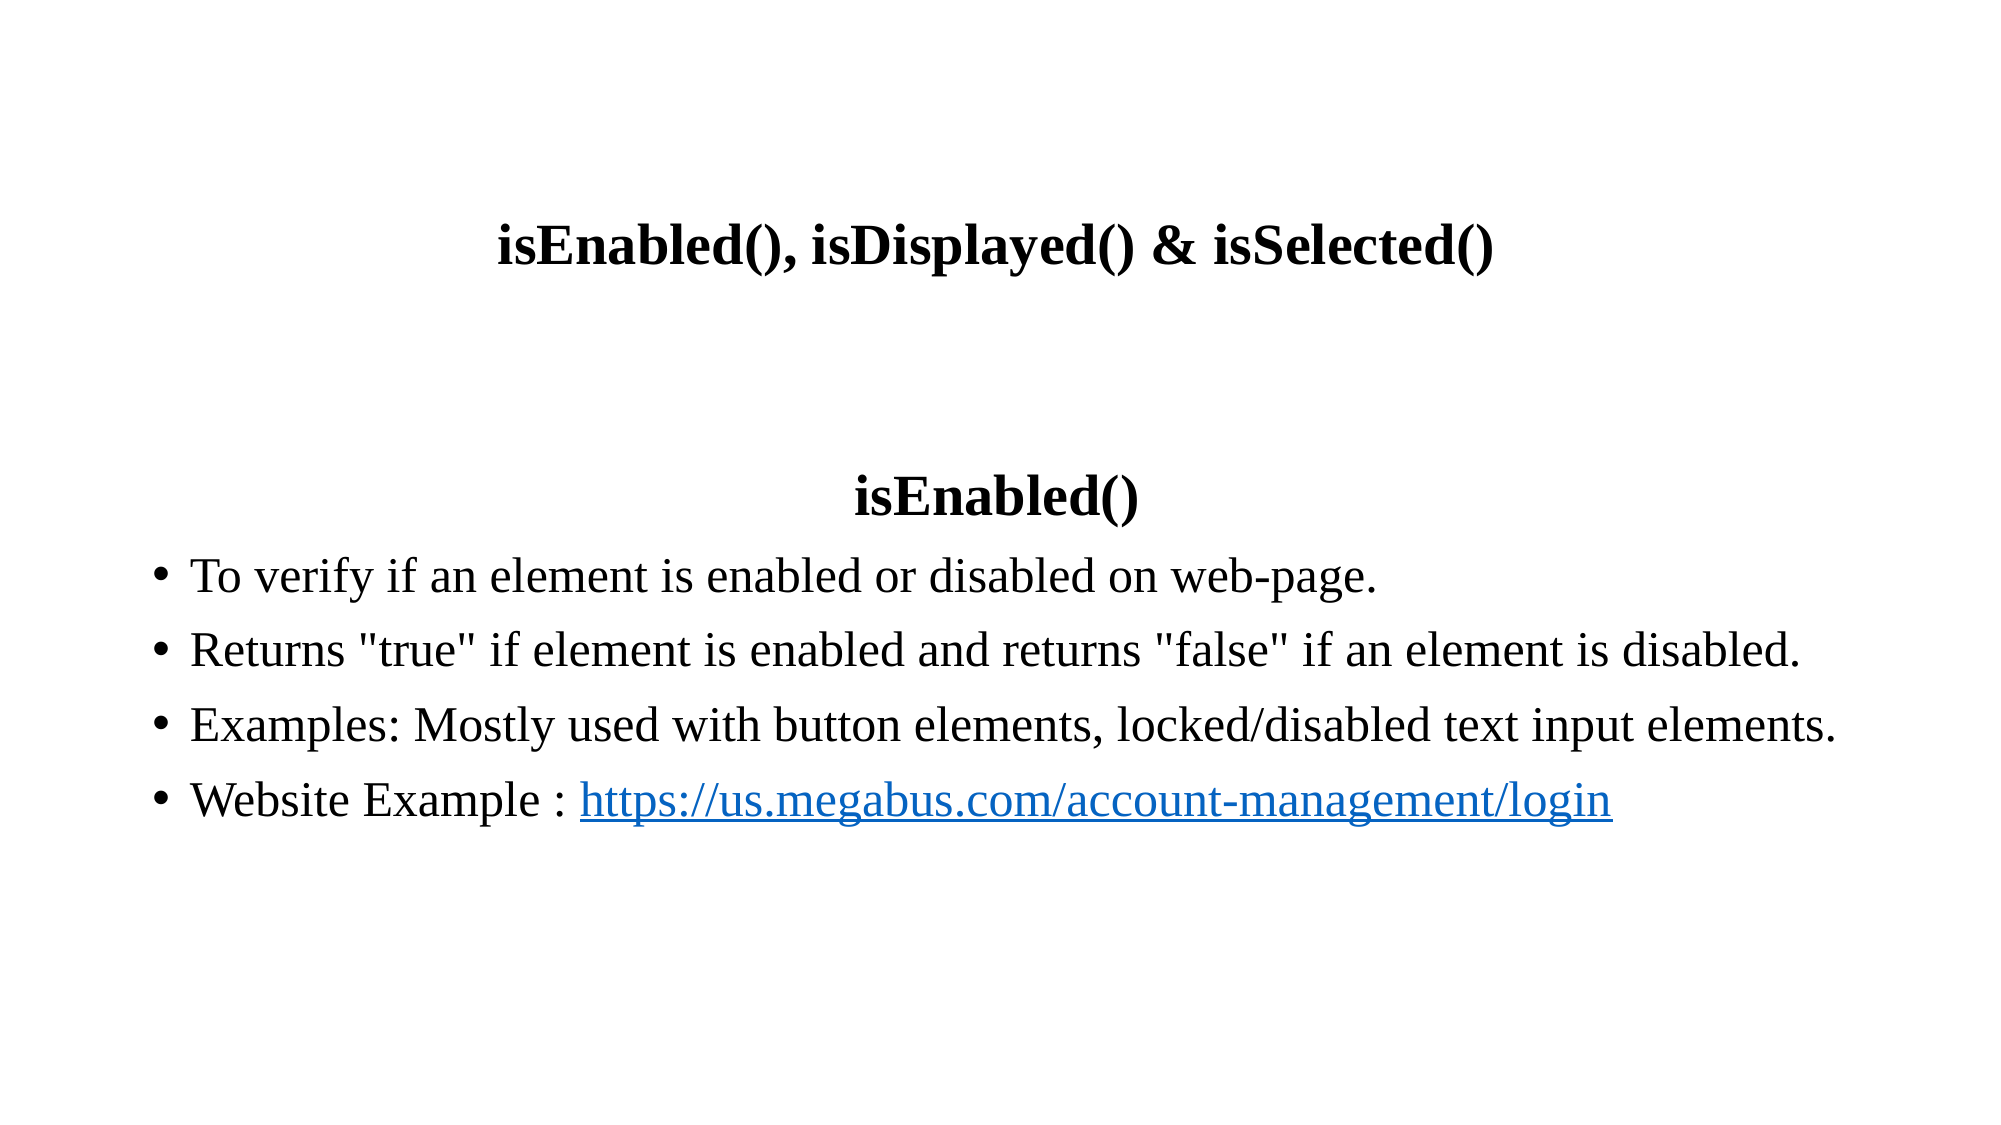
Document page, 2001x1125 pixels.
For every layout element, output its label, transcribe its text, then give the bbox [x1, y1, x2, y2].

list isEnabled(), isDisplayed() & isSelected() isEnabled() To verify if an element is enabled or disabled on web-page. Returns "true" if element is enabled and returns "false" if an element is disabled. Examples: Mostly used with button elements, locked/disabled text input elements. Website Example : https://us.megabus.com/account-management/login [137, 206, 1857, 1014]
